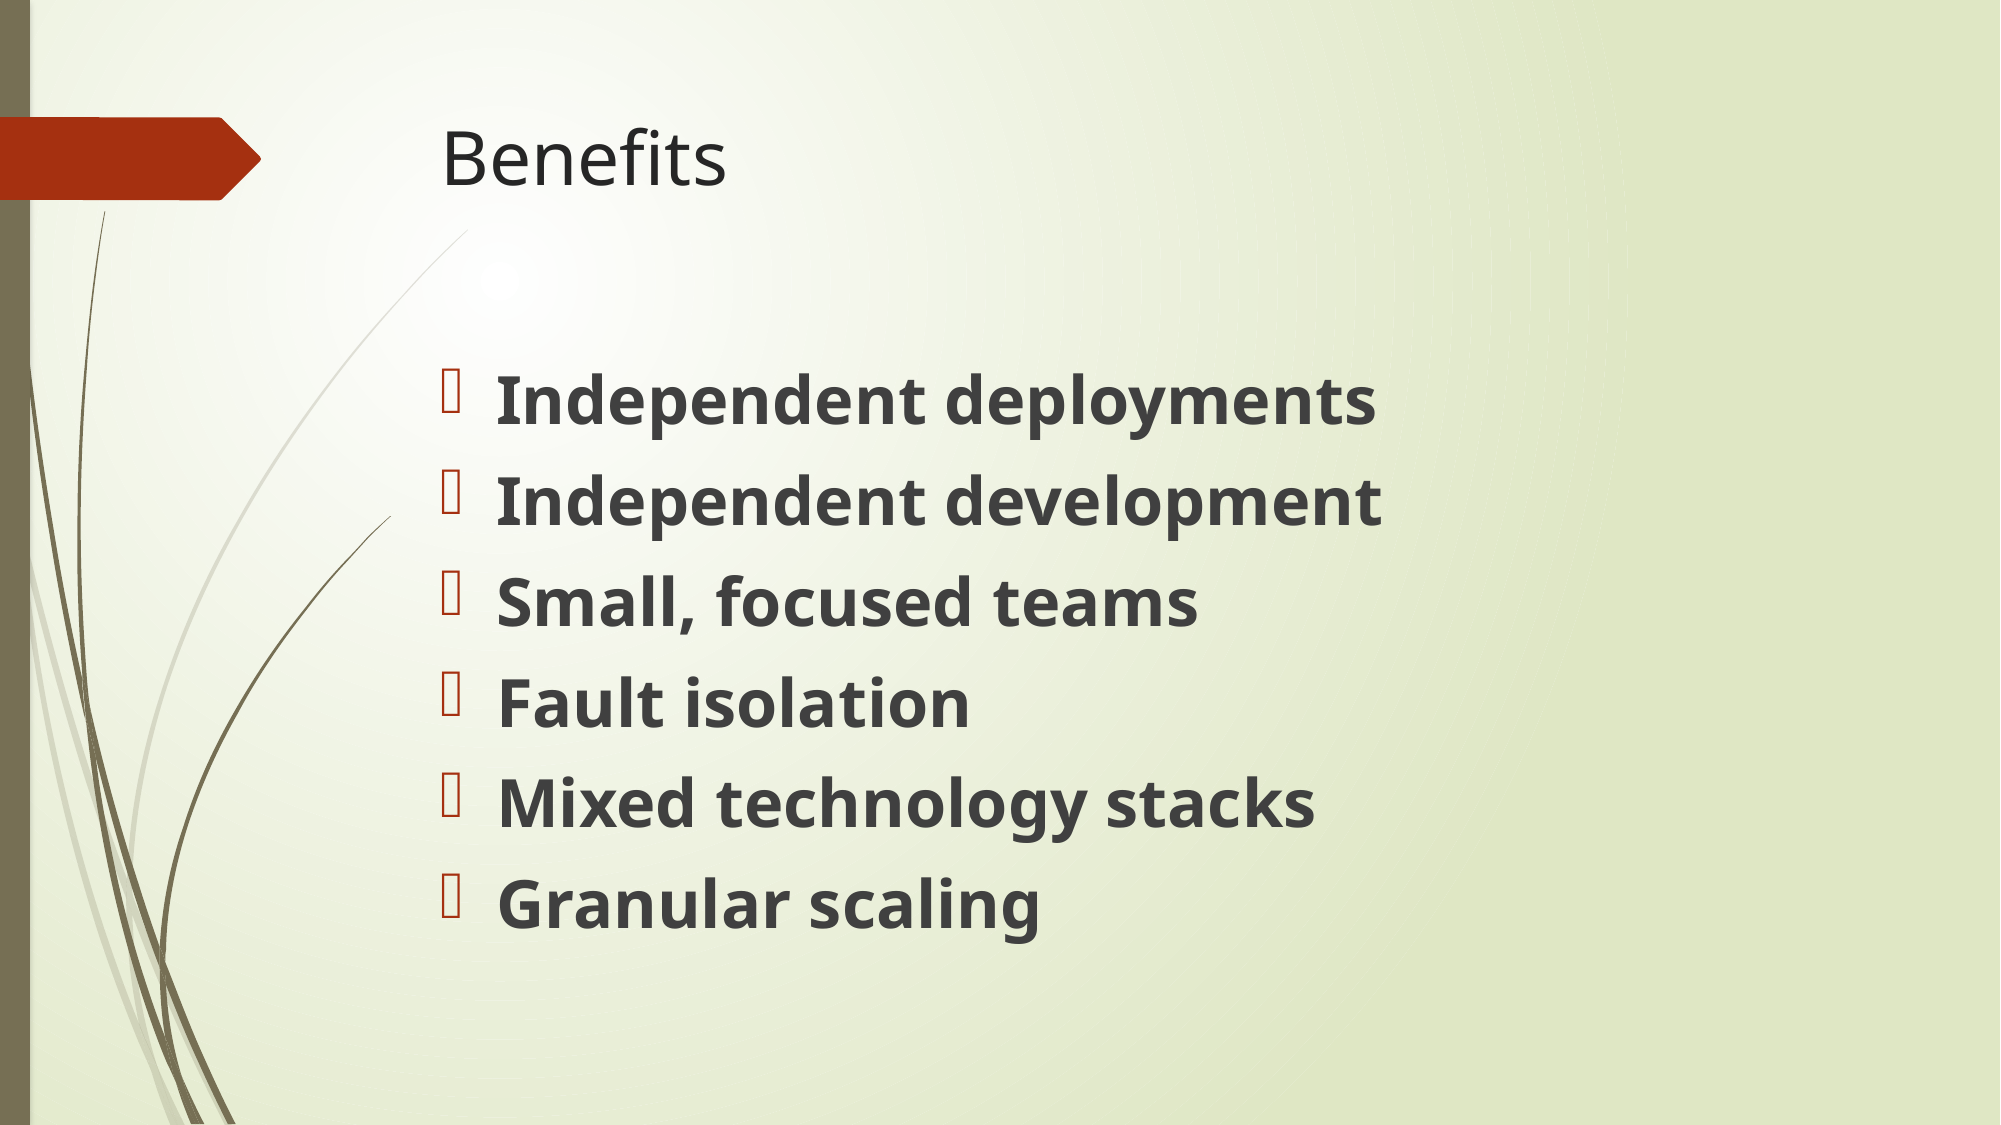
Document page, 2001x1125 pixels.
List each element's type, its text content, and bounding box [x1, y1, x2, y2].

list Independent deployments Independent development Small, focused teams Fault isolation Mixed technology stacks Granular scaling [424, 350, 1888, 970]
title Benefits [425, 102, 1888, 313]
